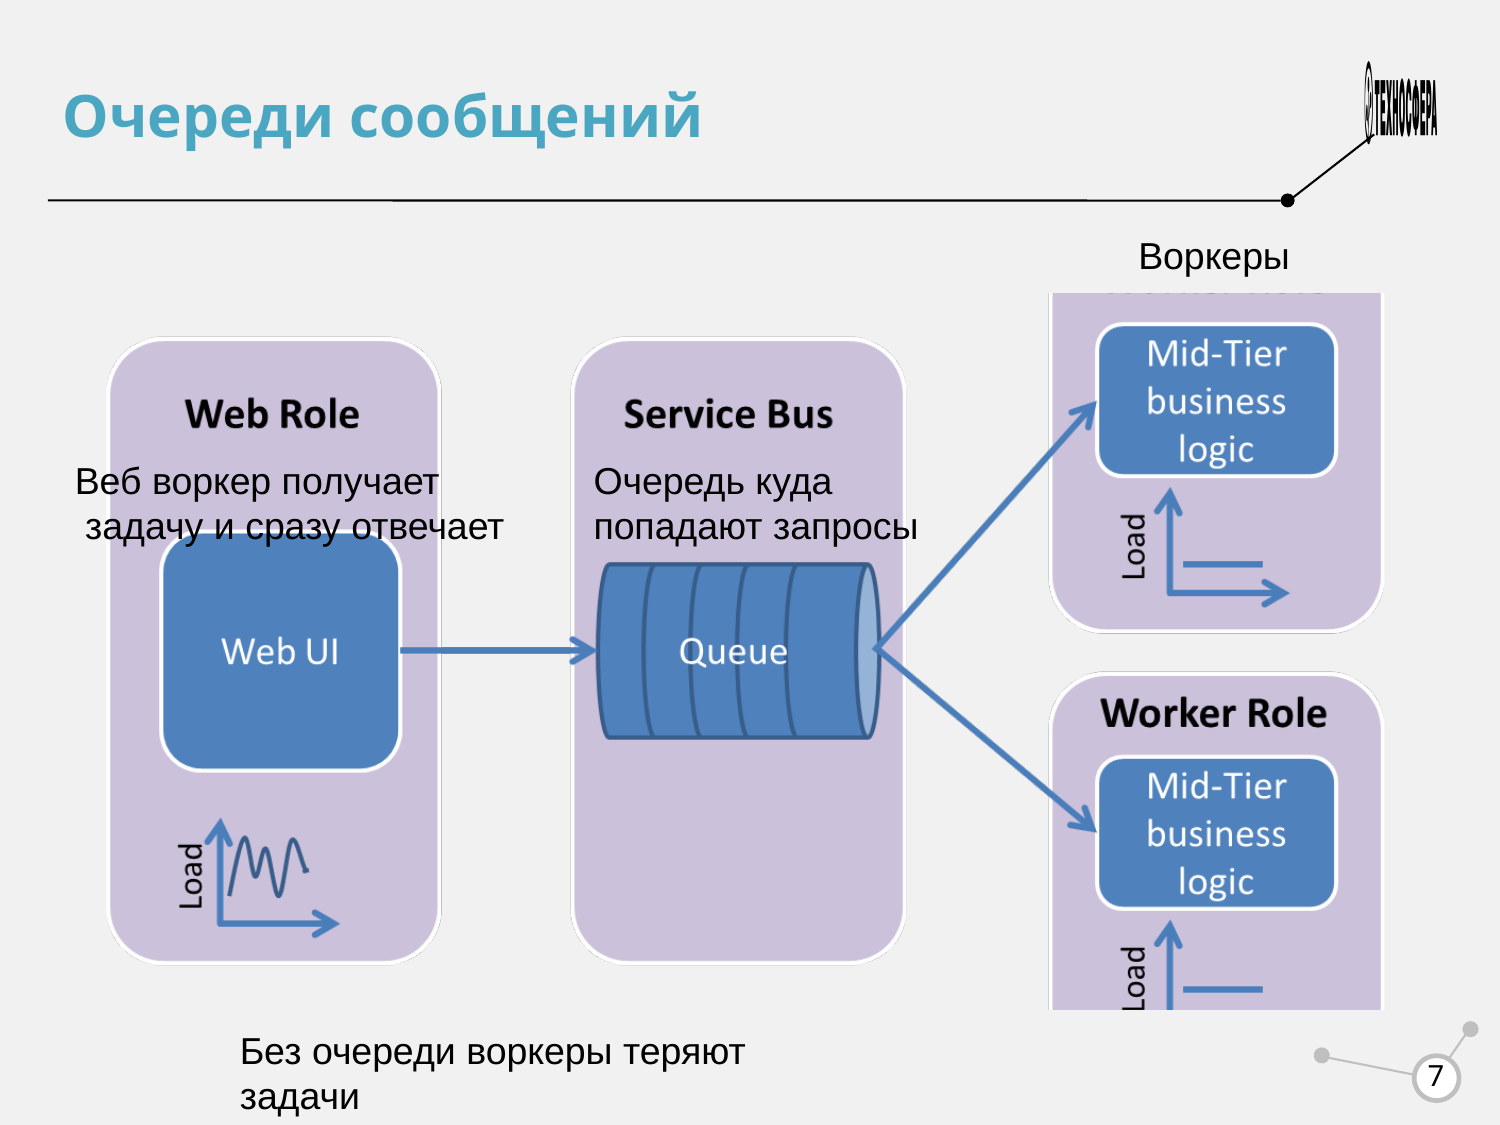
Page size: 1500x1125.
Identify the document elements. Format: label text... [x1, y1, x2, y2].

text_box Веб воркер получает задачу и сразу отвечает [60, 450, 100, 549]
text_box Без очереди воркеры теряют задачи [224, 1019, 891, 1077]
text_box Очереди сообщений [47, 42, 1281, 185]
text_box Воркеры [1123, 224, 1320, 282]
picture [105, 293, 1385, 1010]
picture [1363, 24, 1442, 185]
text_box <number> [1404, 1047, 1468, 1108]
